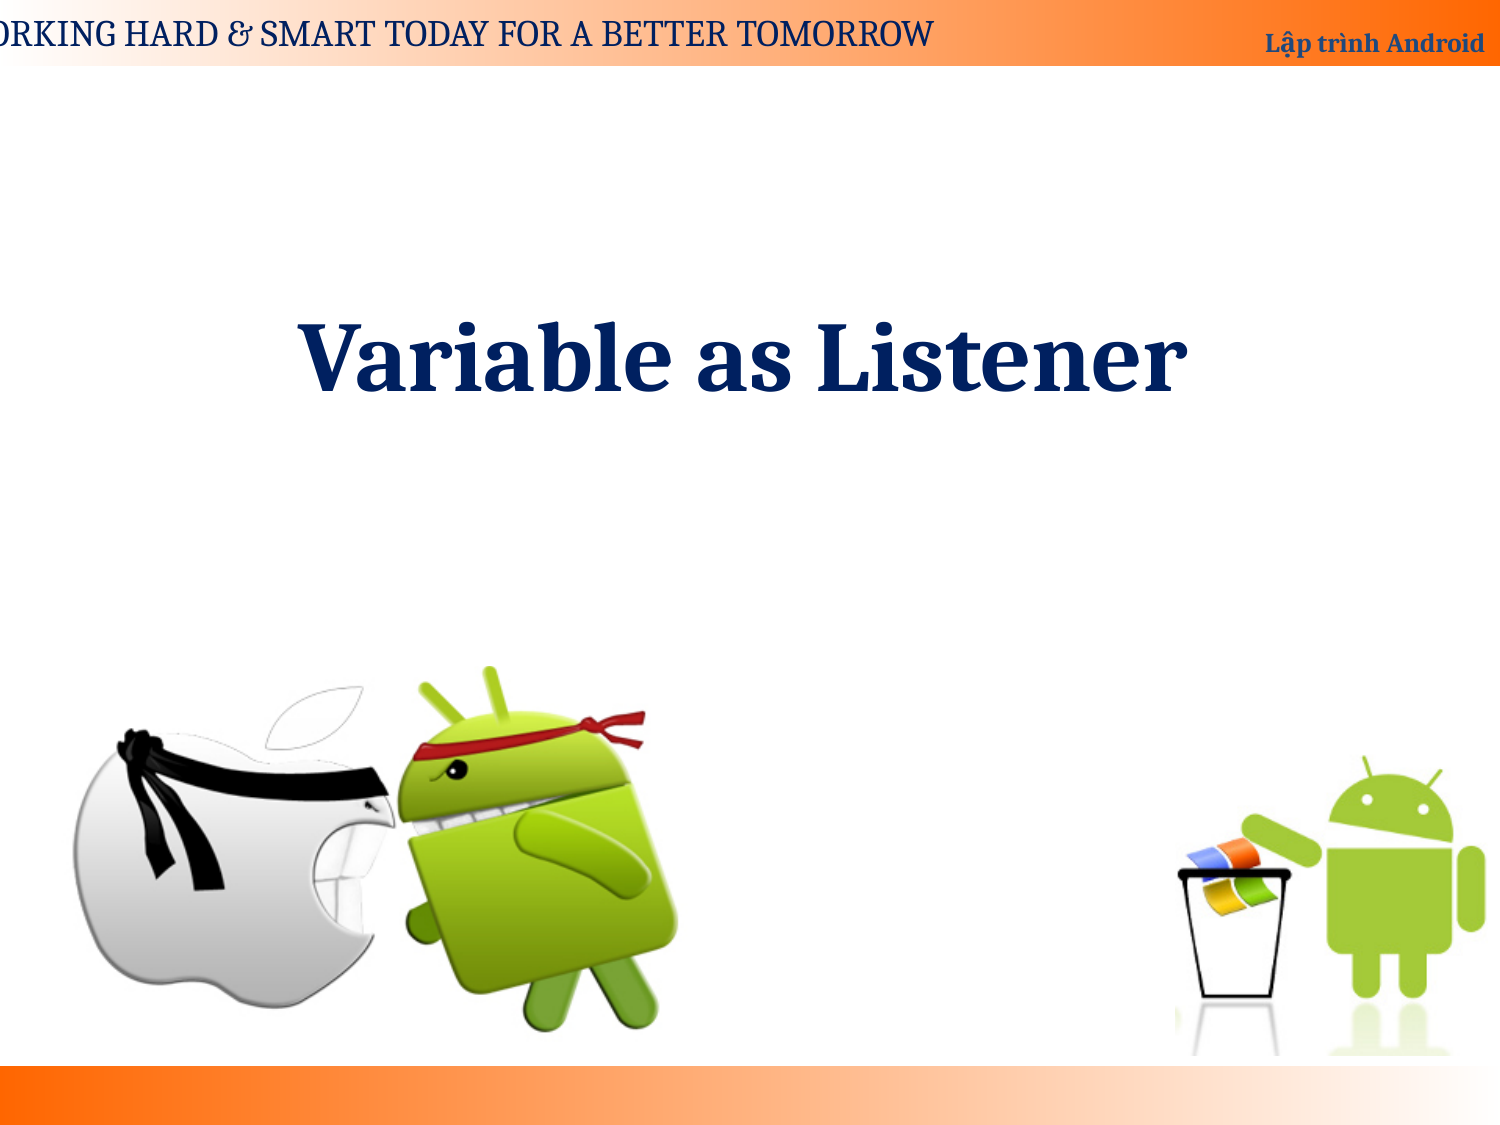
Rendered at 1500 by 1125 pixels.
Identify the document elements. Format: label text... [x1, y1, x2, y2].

text_box Variable as Listener [62, 299, 1425, 404]
picture [37, 666, 719, 1056]
picture [1174, 742, 1488, 1056]
